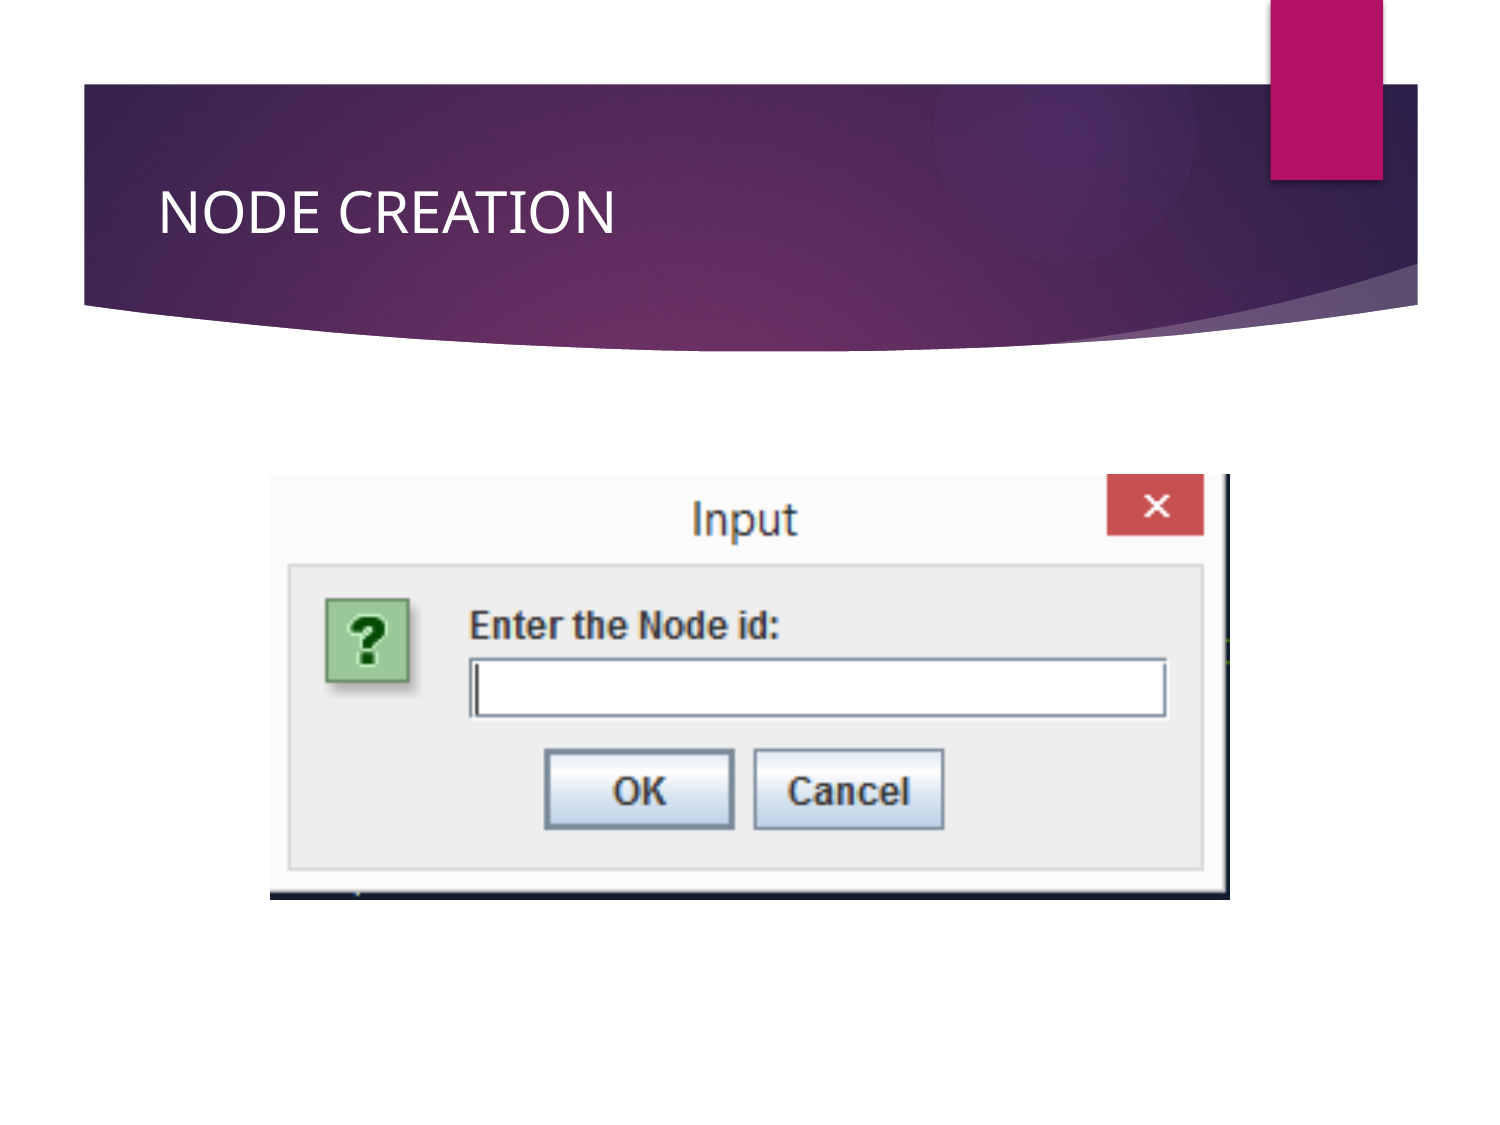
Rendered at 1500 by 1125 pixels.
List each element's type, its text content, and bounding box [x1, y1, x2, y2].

title NODE CREATION [142, 152, 1183, 269]
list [270, 474, 1230, 901]
